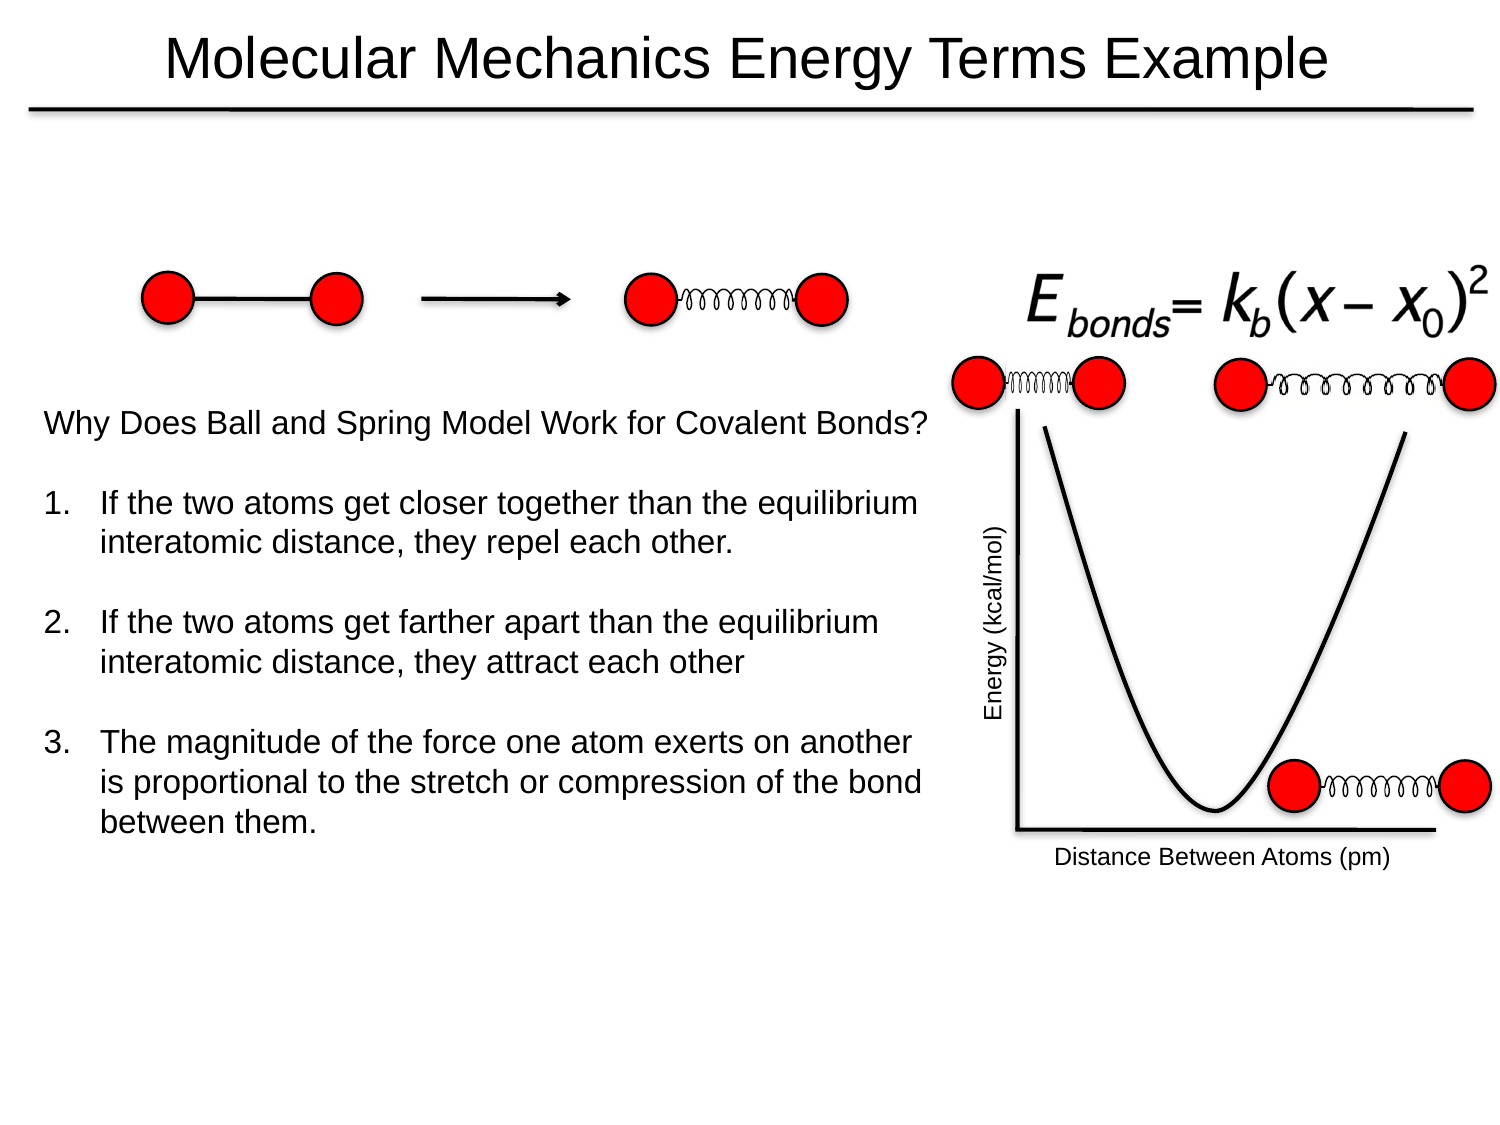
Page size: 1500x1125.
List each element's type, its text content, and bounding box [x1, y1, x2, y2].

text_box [968, 408, 1437, 879]
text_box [952, 356, 1125, 410]
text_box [1268, 759, 1491, 813]
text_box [1214, 358, 1496, 411]
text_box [28, 271, 962, 854]
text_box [1010, 259, 1491, 342]
text_box Molecular Mechanics Energy Terms Example [0, 12, 1498, 98]
